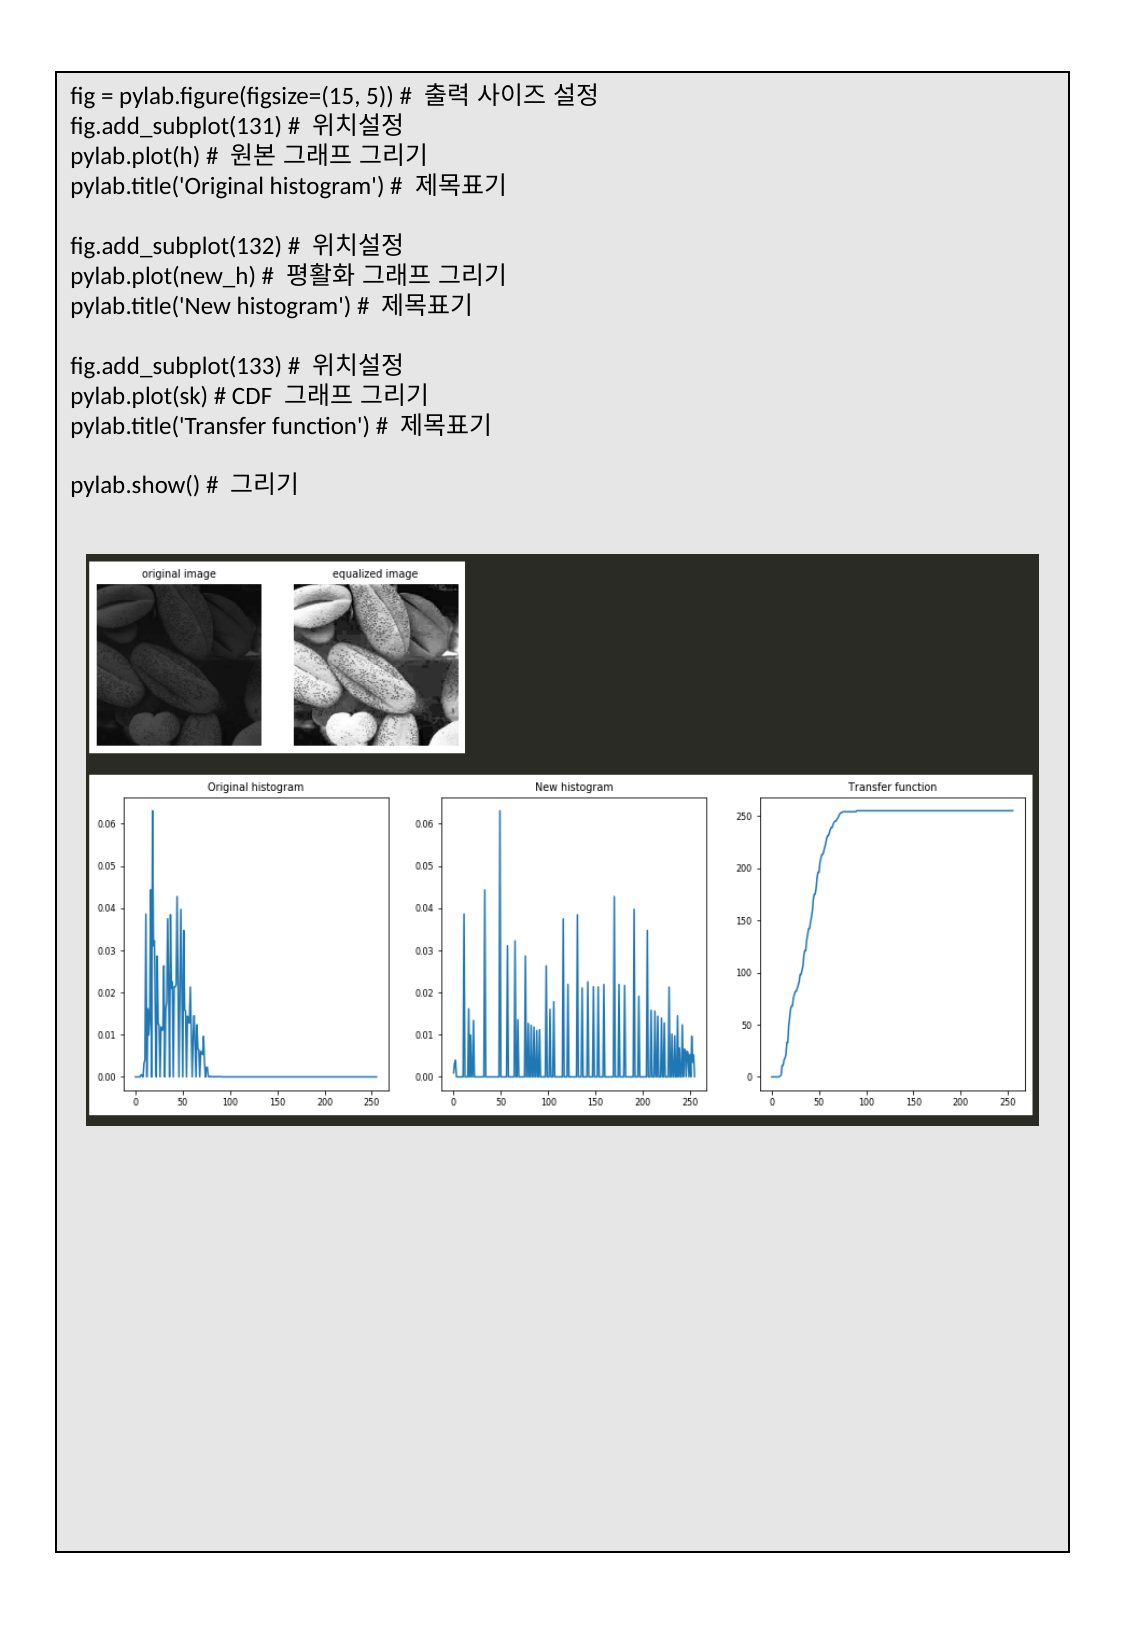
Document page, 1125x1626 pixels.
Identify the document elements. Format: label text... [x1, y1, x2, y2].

picture [86, 554, 1039, 1126]
text_box fig = pylab.figure(figsize=(15, 5)) # 출력 사이즈 설정 fig.add_subplot(131) # 위치설정 pylab.plot(h) # 원본 그래프 그리기 pylab.title('Original histogram') # 제목표기 fig.add_subplot(132) # 위치설정 pylab.plot(new_h) # 평활화 그래프 그리기 pylab.title('New histogram') # 제목표기 fig.add_subplot(133) # 위치설정 pylab.plot(sk) # CDF 그래프 그리기 pylab.title('Transfer function') # 제목표기 pylab.show() # 그리기 [55, 71, 1070, 1553]
